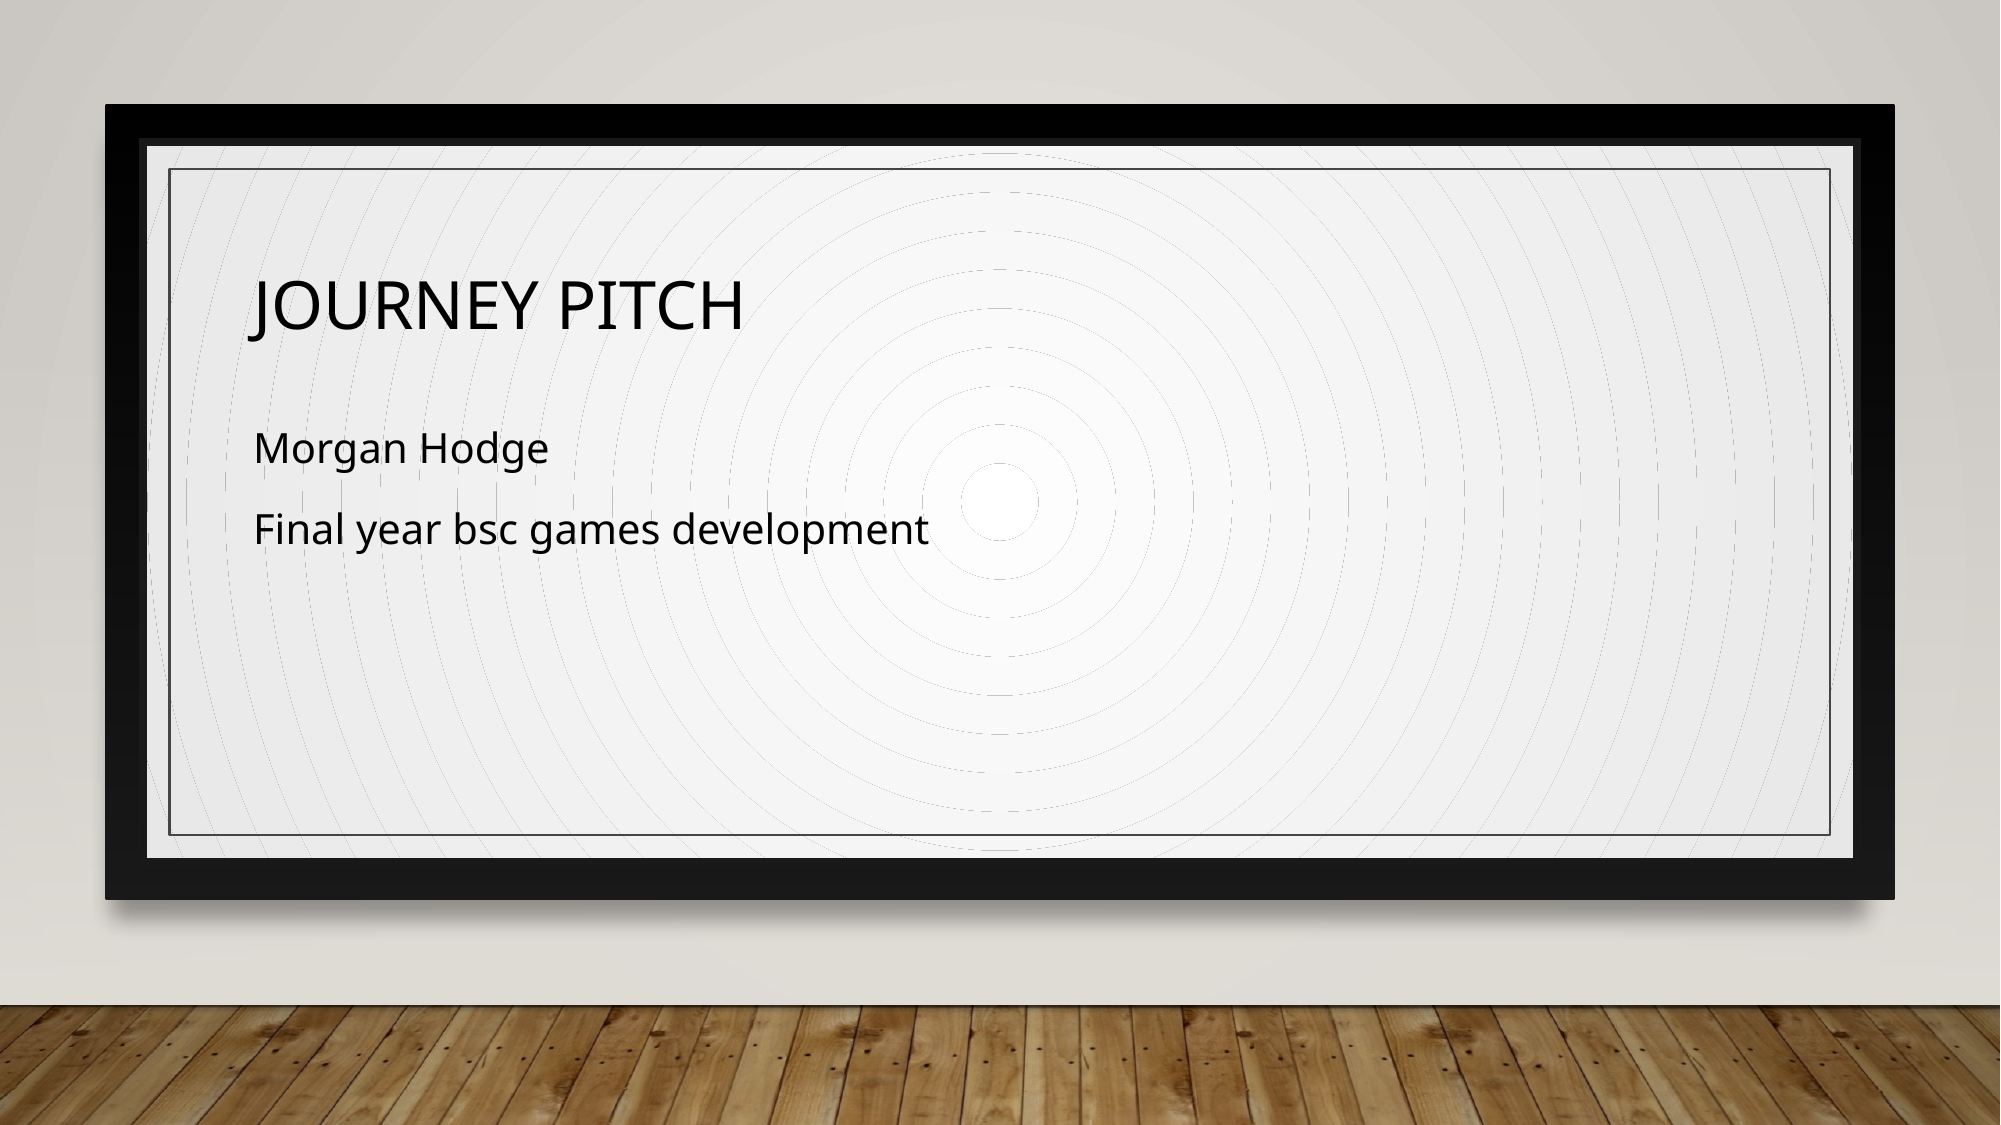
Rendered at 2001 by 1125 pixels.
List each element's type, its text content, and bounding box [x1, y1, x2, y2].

list Morgan Hodge Final year bsc games development [238, 404, 1781, 799]
text_box [105, 104, 1895, 900]
title Journey pitch [238, 225, 1781, 391]
text_box [0, 0, 2000, 330]
text_box [0, 330, 2000, 1004]
picture [0, 1004, 2000, 1125]
text_box [168, 168, 1831, 836]
text_box [142, 141, 1858, 863]
